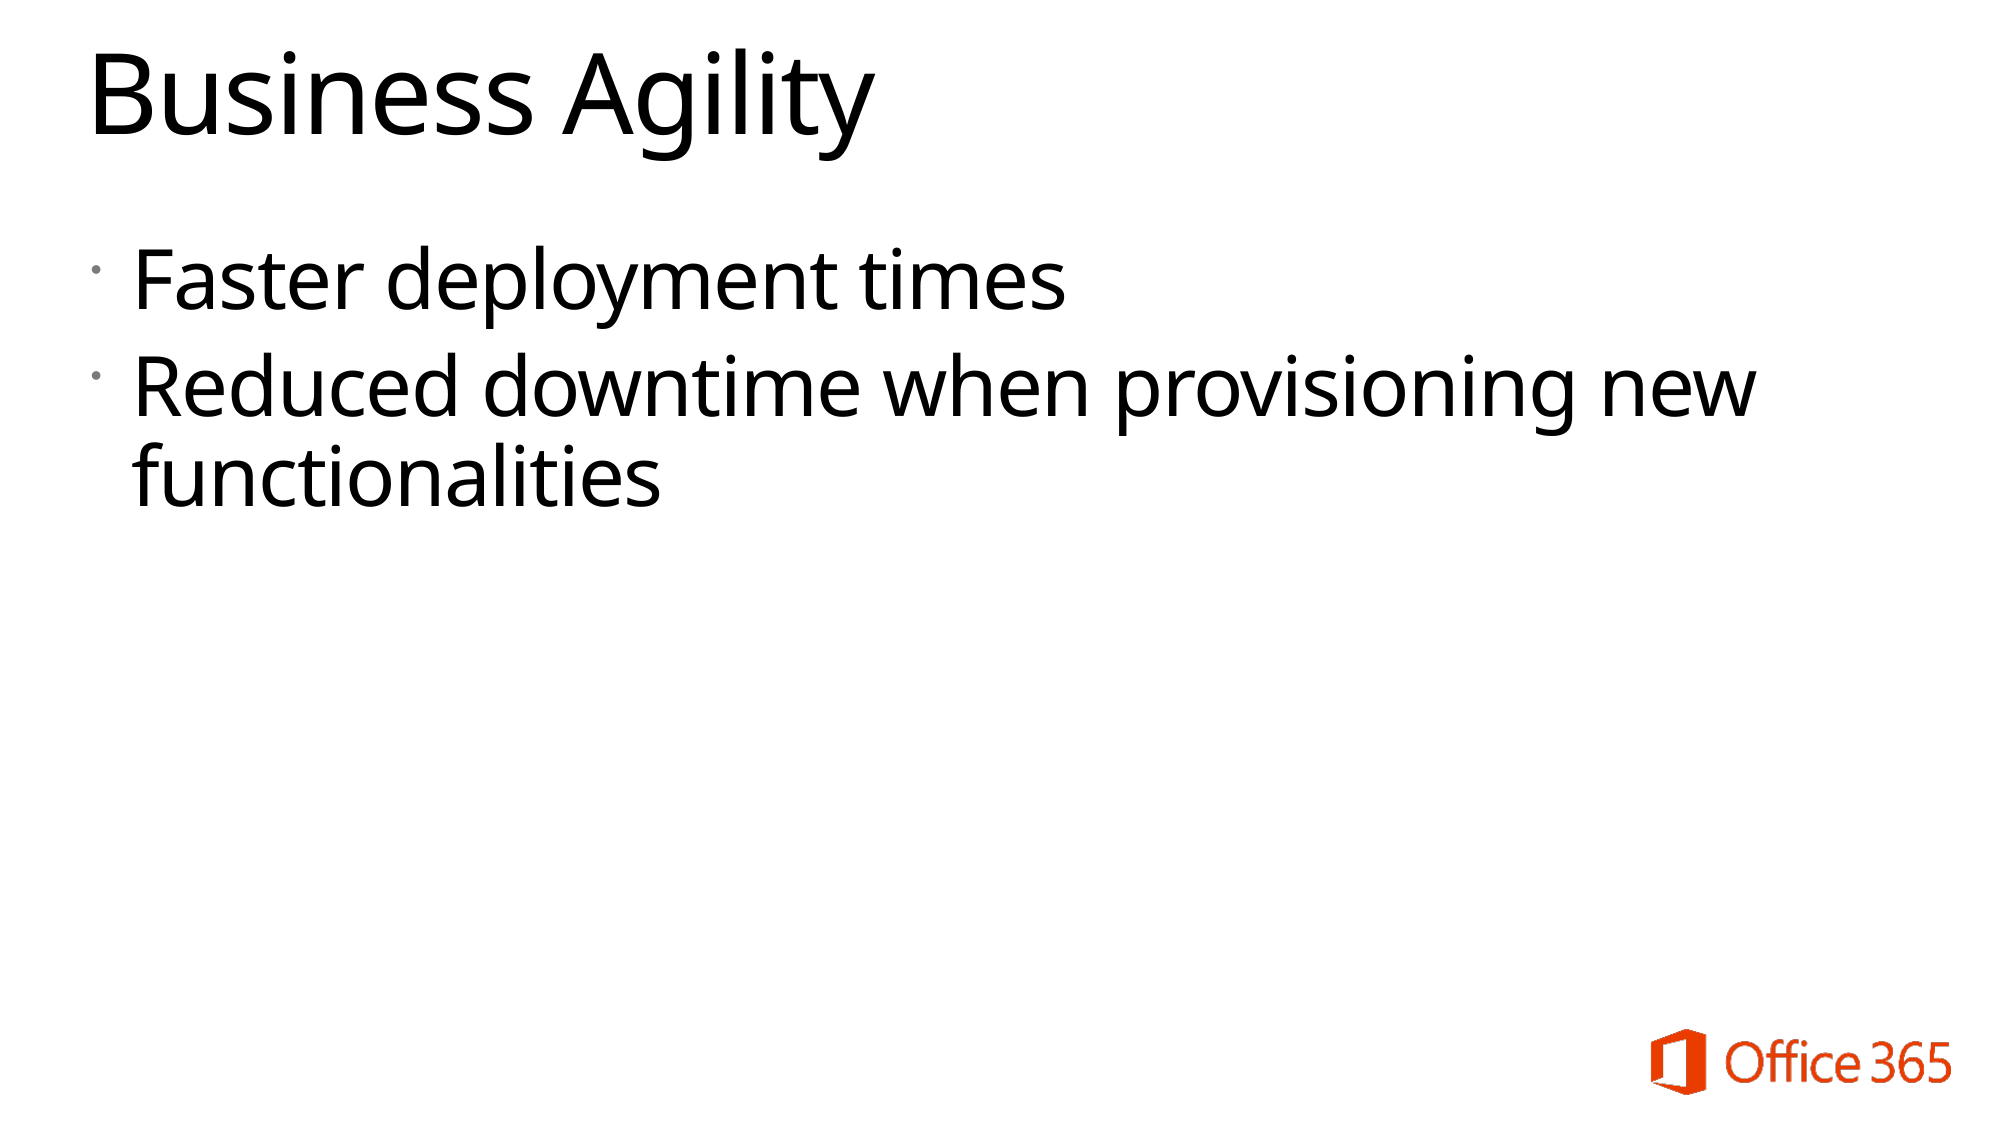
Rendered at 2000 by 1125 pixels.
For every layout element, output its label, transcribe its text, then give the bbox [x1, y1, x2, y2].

picture [1622, 1000, 1978, 1124]
list Faster deployment times Reduced downtime when provisioning new functionalities [85, 237, 1914, 573]
title Business Agility [85, 37, 1914, 161]
